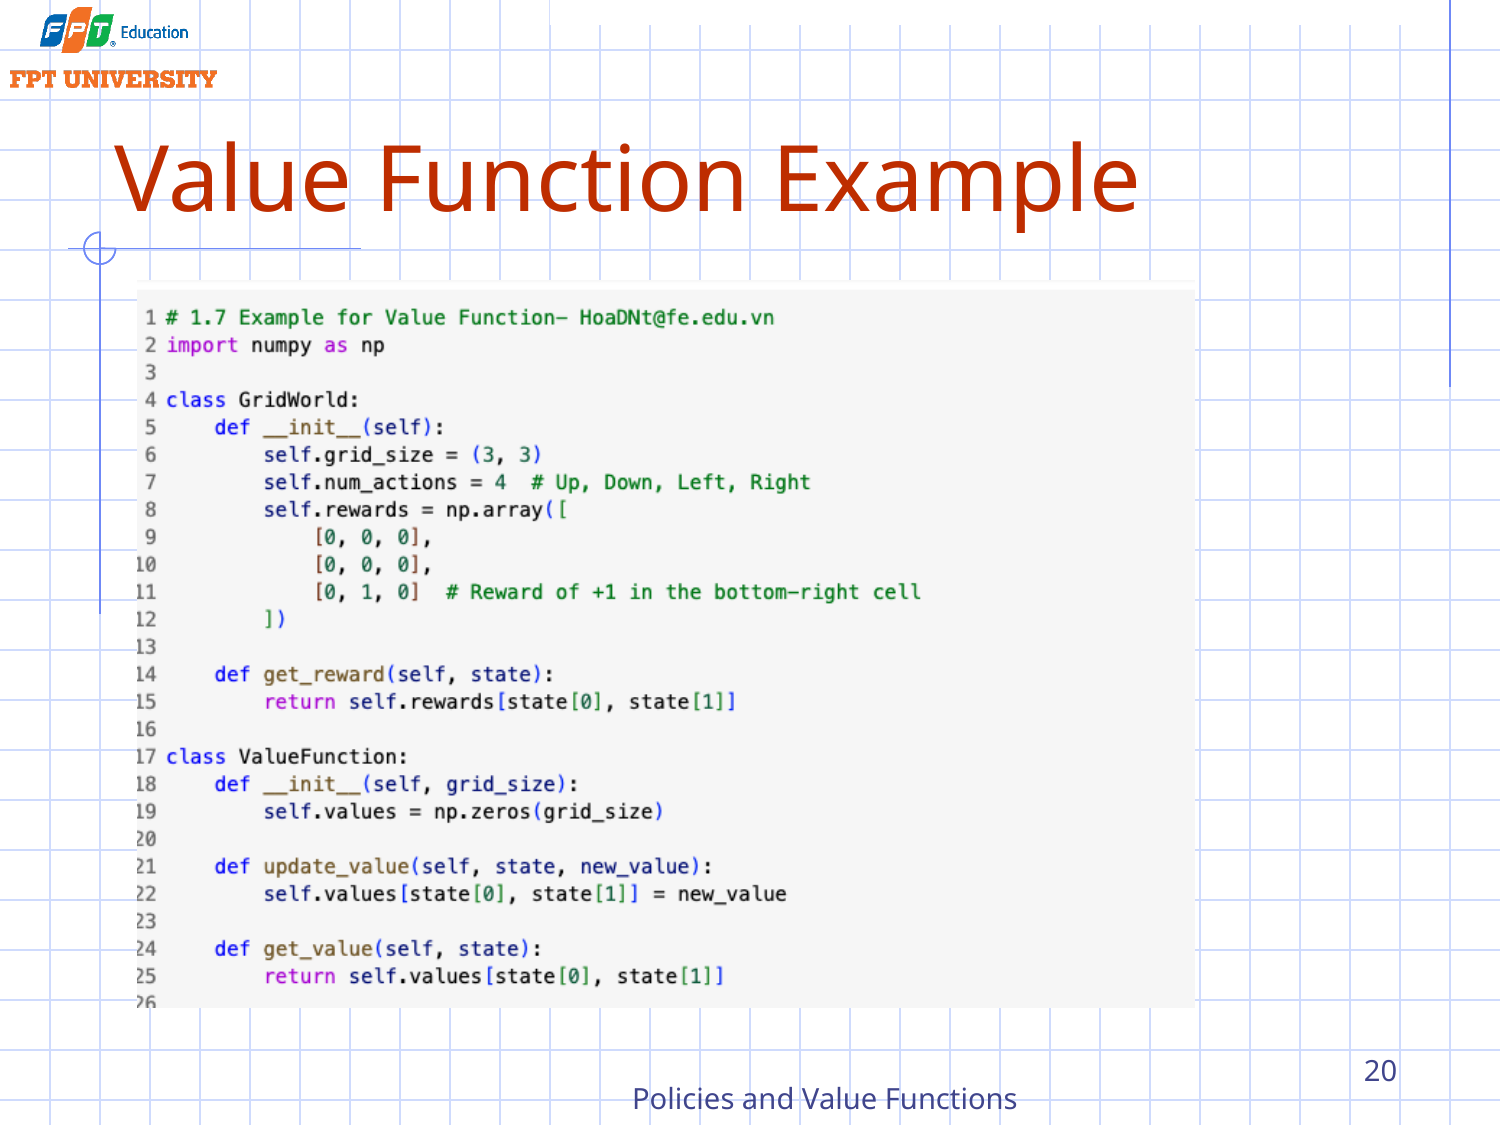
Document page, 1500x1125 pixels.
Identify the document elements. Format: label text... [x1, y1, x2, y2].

title Value Function Example [99, 50, 1375, 238]
text_box Policies and Value Functions [587, 1047, 1063, 1123]
picture [10, 6, 217, 88]
text_box 20 [1099, 1024, 1413, 1100]
picture [137, 279, 1195, 1009]
